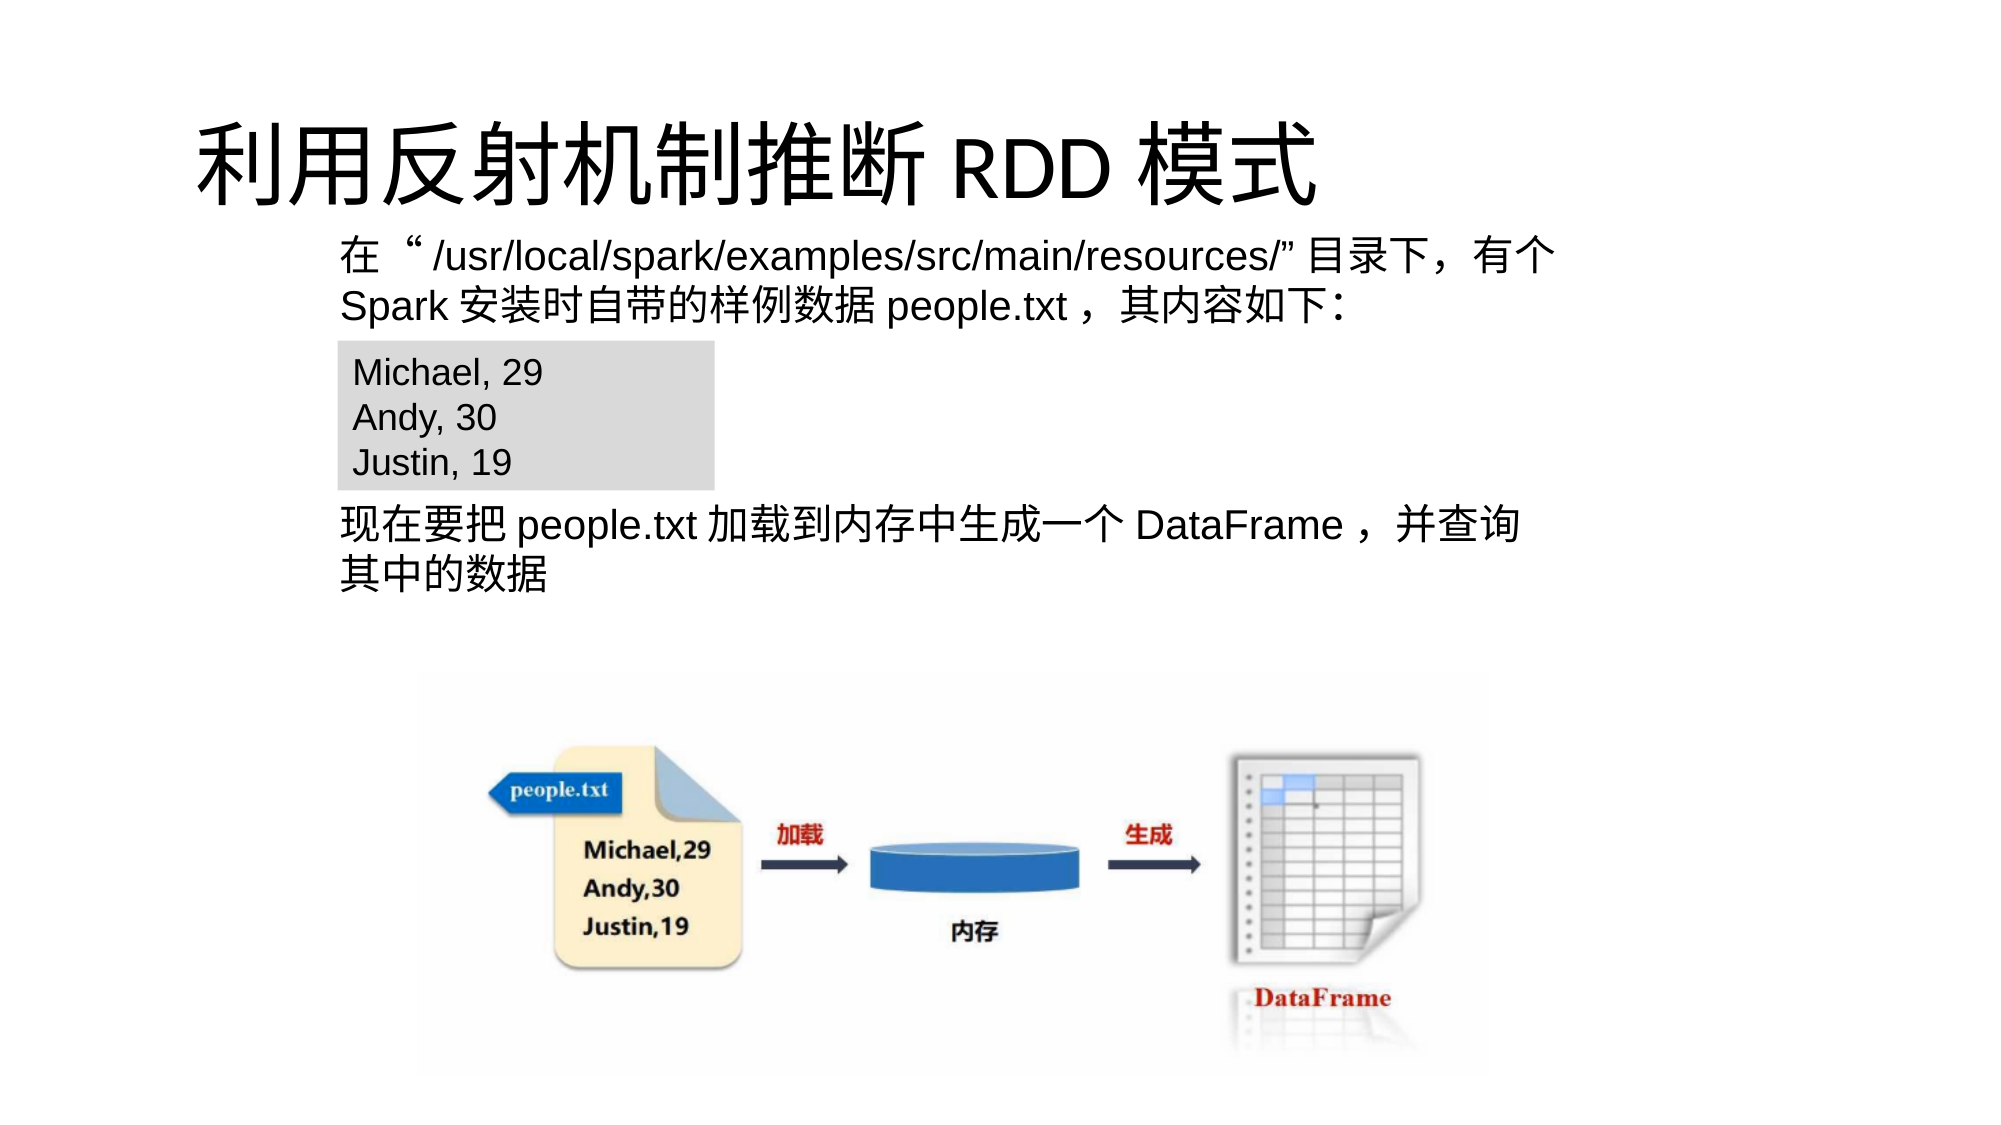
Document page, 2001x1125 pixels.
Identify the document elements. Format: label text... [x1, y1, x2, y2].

text_box Michael, 29 Andy, 30 Justin, 19 [337, 340, 715, 490]
text_box 在“/usr/local/spark/examples/src/main/resources/”目录下，有个Spark安装时自带的样例数据people.txt，其内容如下： [324, 221, 1625, 337]
title 利用反射机制推断RDD模式 [137, 59, 1863, 278]
text_box 现在要把people.txt加载到内存中生成一个DataFrame，并查询其中的数据 [324, 490, 1550, 588]
picture [324, 588, 1563, 1075]
